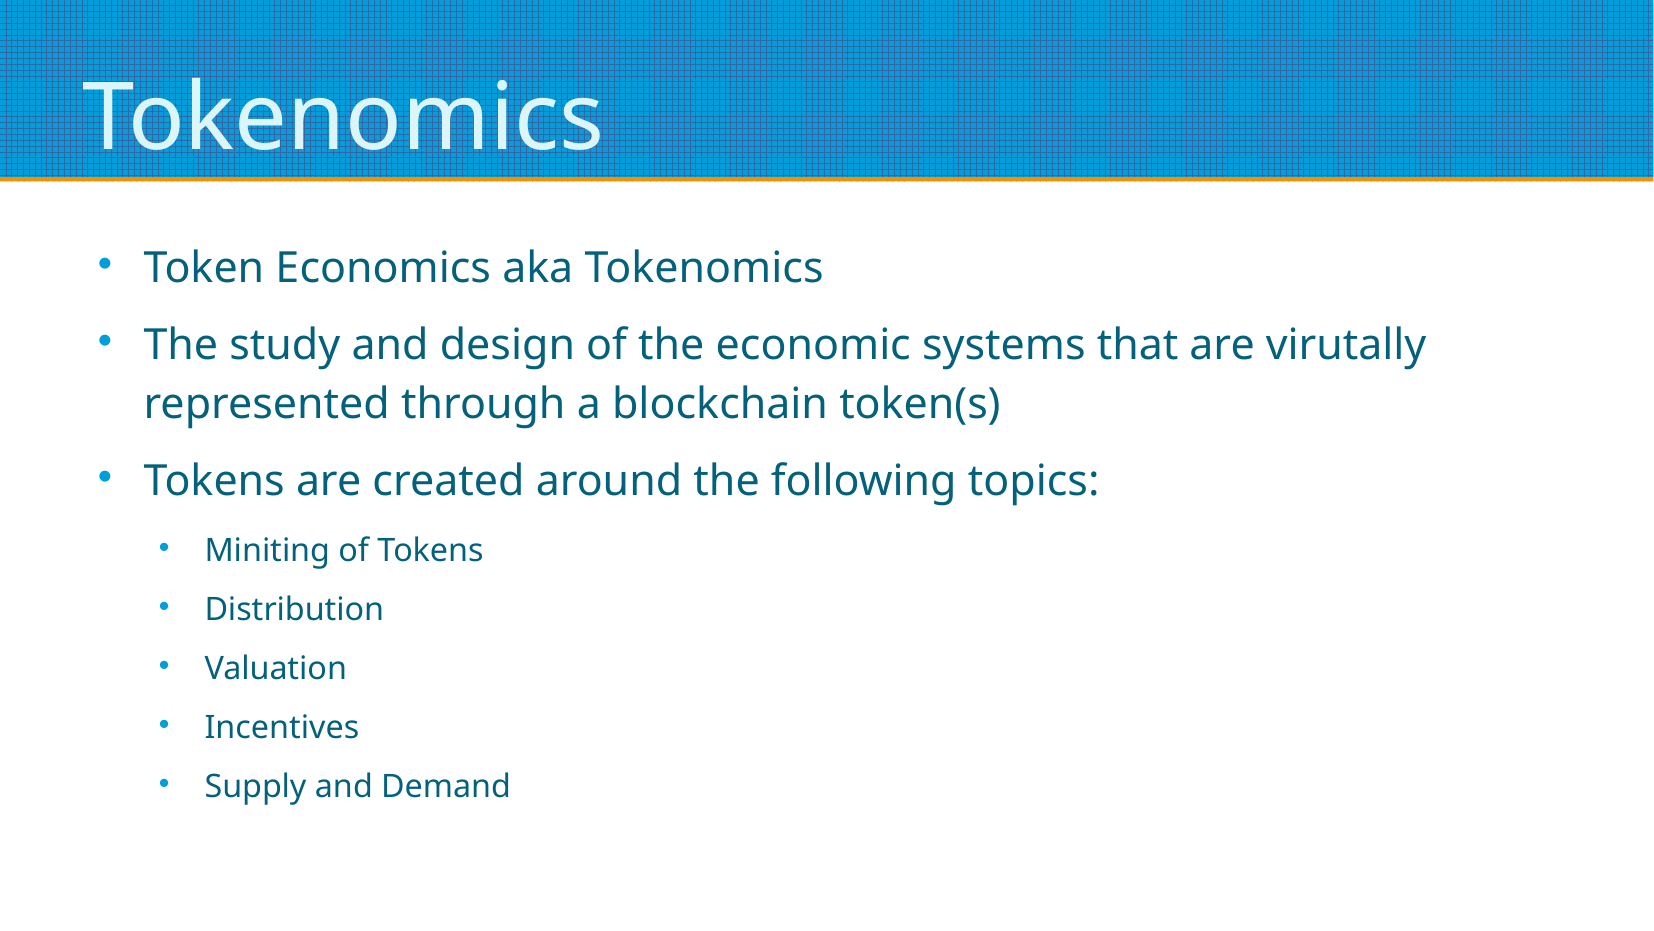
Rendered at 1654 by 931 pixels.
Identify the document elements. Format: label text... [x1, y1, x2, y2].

list Token Economics aka Tokenomics The study and design of the economic systems that are virutally represented through a blockchain token(s) Tokens are created around the following topics: Miniting of Tokens Distribution Valuation Incentives Supply and Demand [82, 236, 1571, 812]
title Tokenomics [82, 14, 1571, 178]
